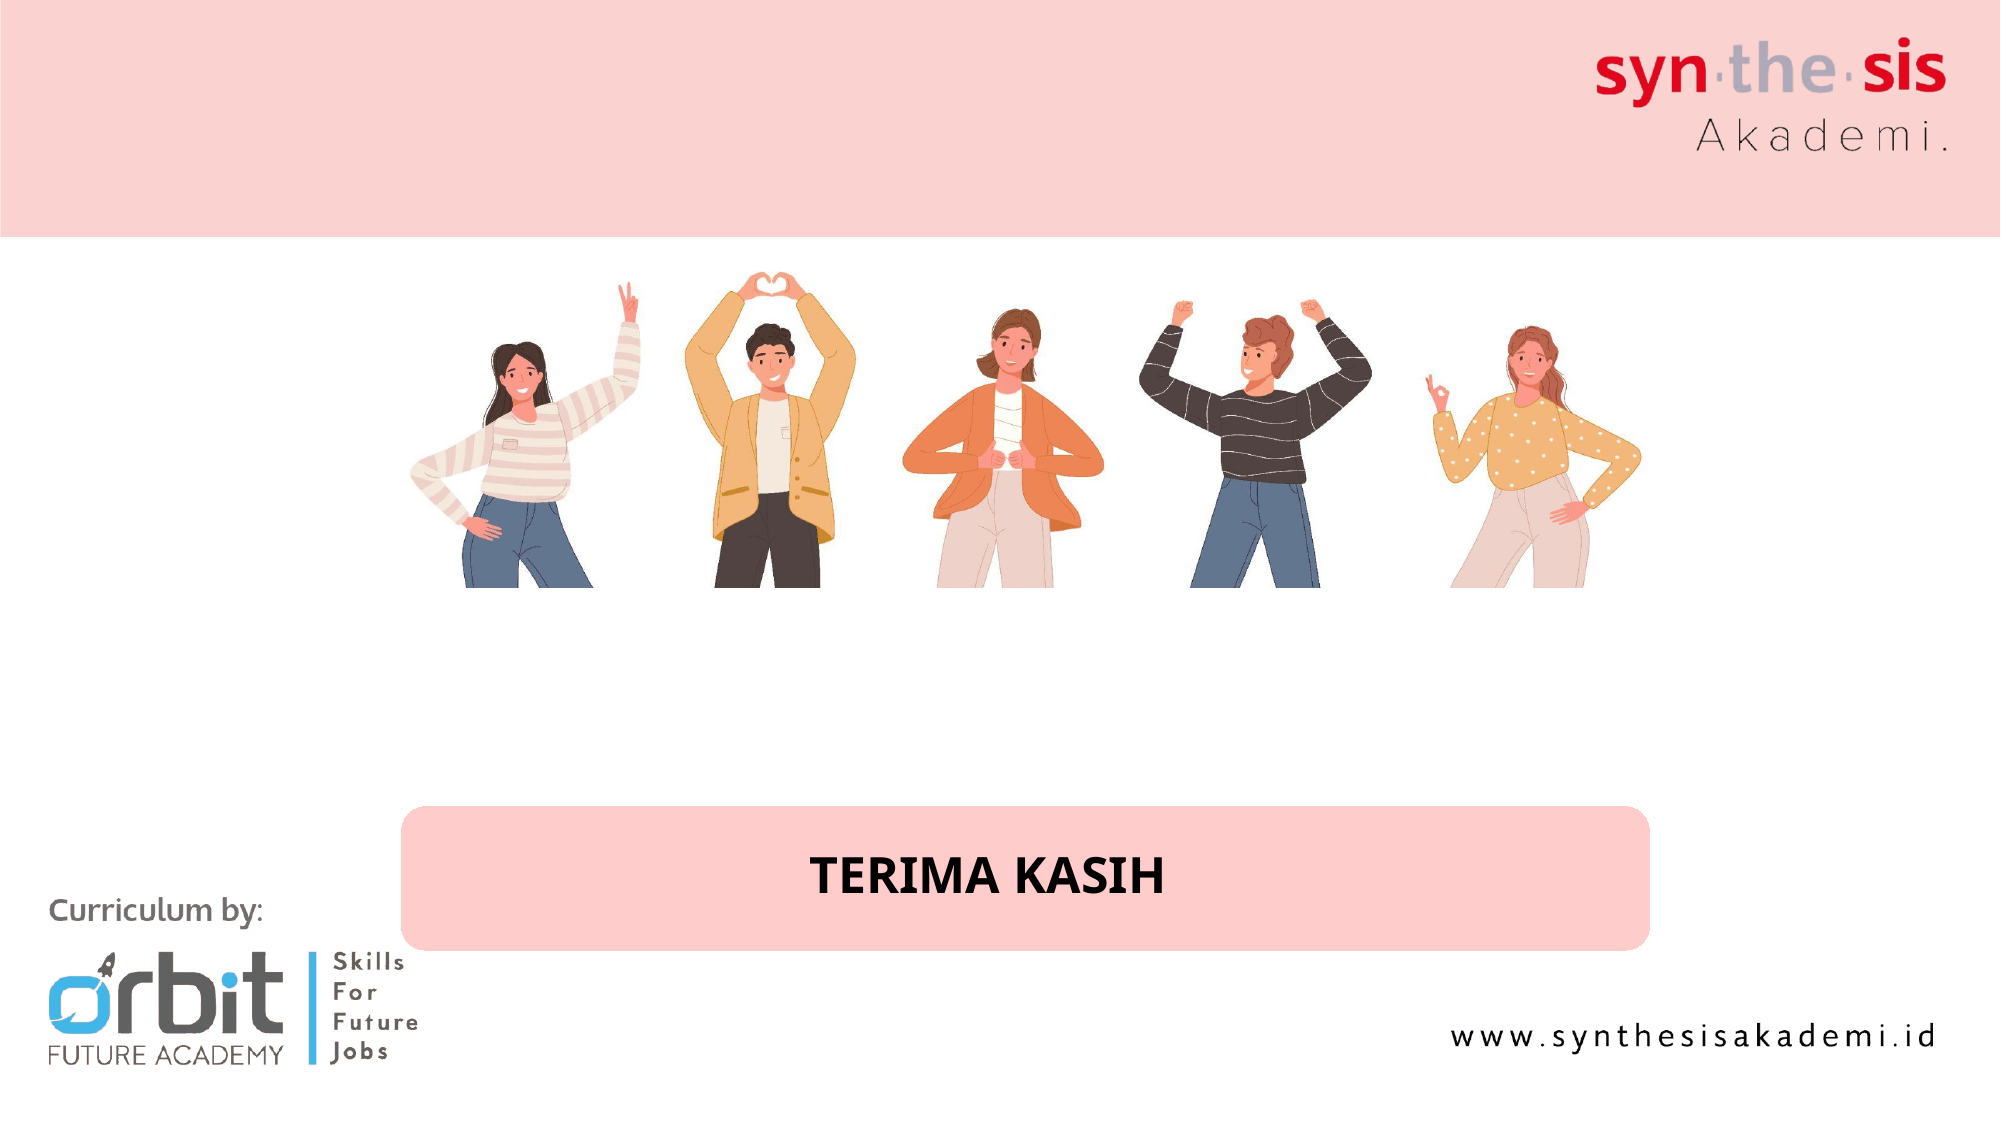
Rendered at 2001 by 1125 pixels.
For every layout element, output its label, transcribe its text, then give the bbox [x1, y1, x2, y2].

picture [1435, 979, 1950, 1099]
text_box [401, 806, 1650, 951]
picture [0, 0, 2000, 237]
picture [385, 261, 1666, 588]
picture [37, 873, 429, 1099]
text_box TERIMA KASIH [440, 827, 1536, 919]
